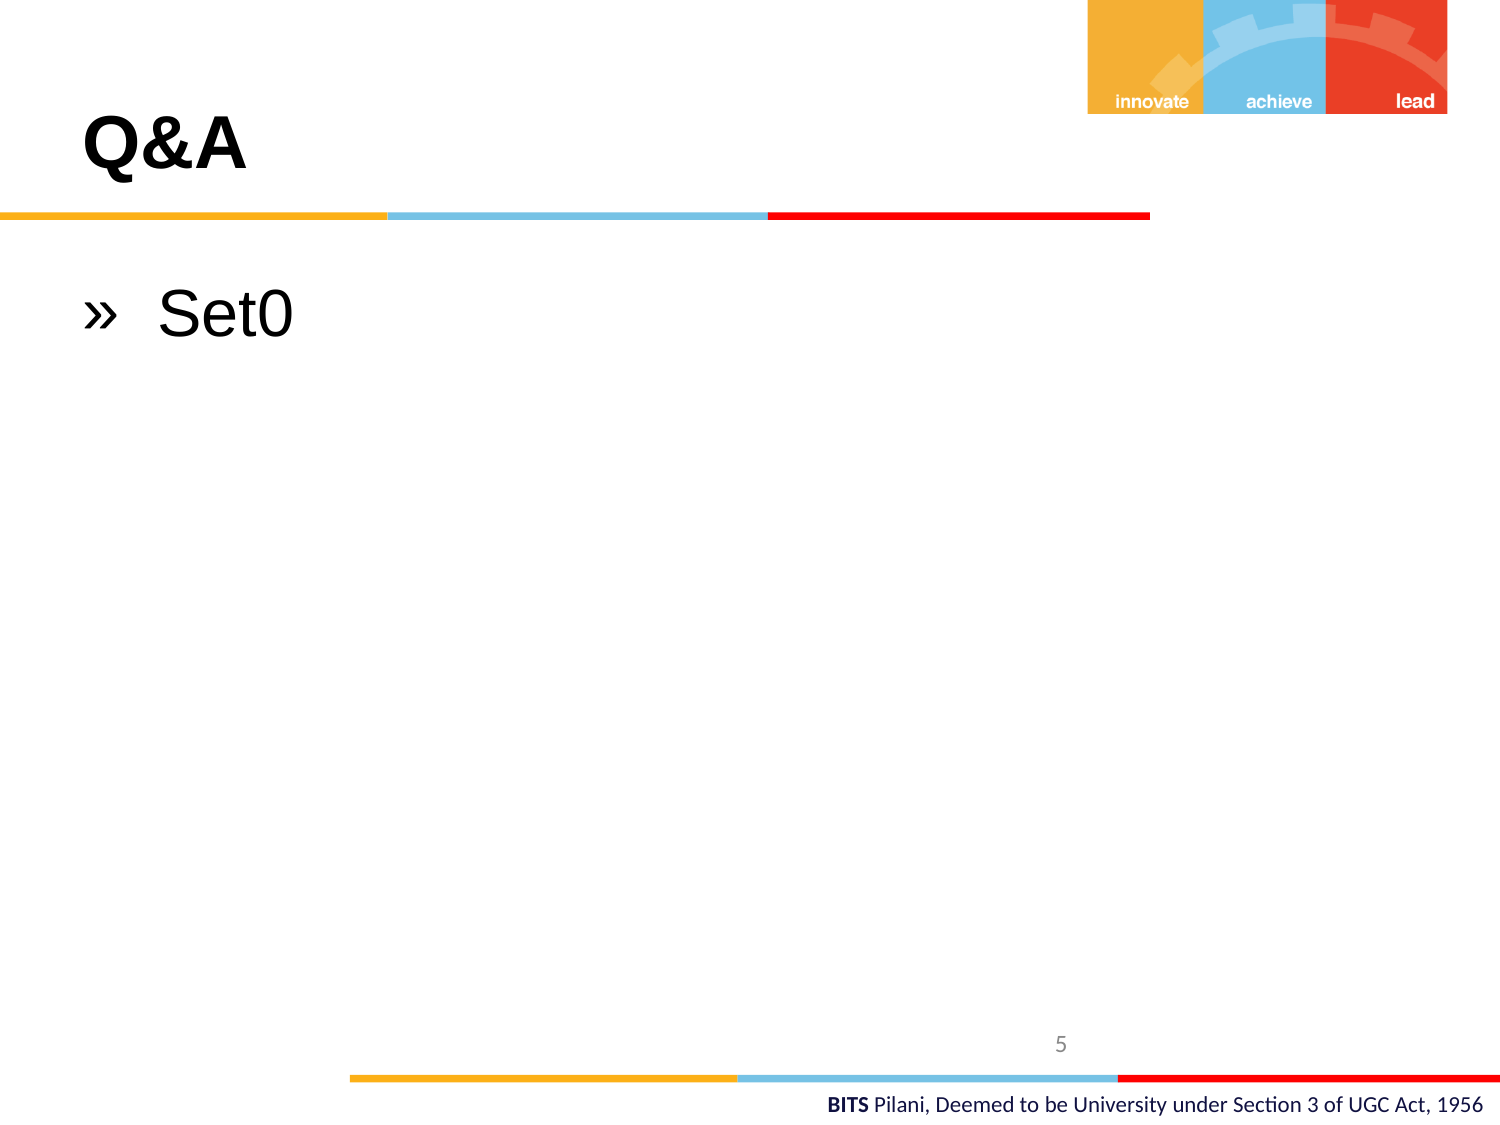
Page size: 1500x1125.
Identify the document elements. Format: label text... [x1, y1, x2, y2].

slide_number 5 [724, 1011, 1076, 1074]
title Q&A [74, 44, 1426, 234]
picture [1087, 0, 1448, 114]
list Set0 [74, 261, 1426, 1006]
